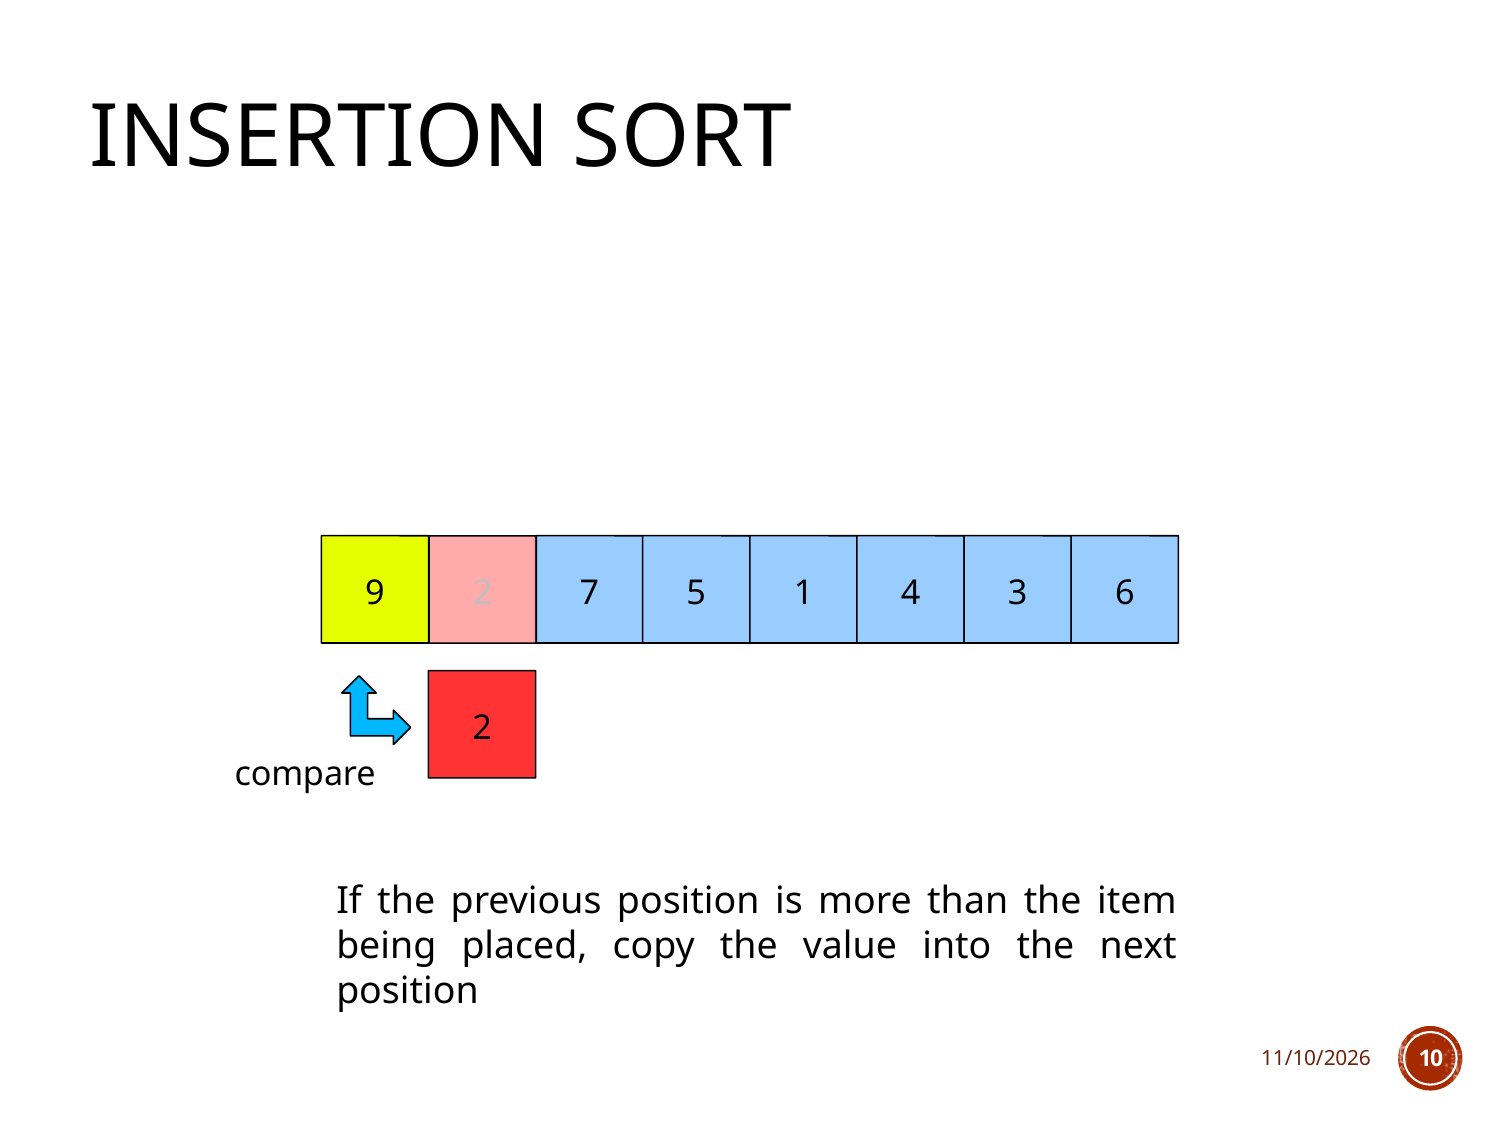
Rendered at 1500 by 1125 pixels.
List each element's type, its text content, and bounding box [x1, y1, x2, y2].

text_box compare [219, 743, 391, 800]
text_box 7 [537, 535, 642, 643]
text_box 6 [1071, 535, 1179, 643]
text_box 9 [321, 535, 429, 643]
text_box 3 [964, 535, 1071, 643]
text_box 2 [429, 535, 537, 644]
text_box 4 [856, 535, 964, 643]
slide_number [982, 1028, 1386, 1089]
title Insertion Sort [74, 44, 1425, 233]
slide_number 10 [1391, 1028, 1471, 1089]
text_box [341, 675, 411, 745]
text_box 5 [642, 535, 749, 643]
text_box 2 [428, 670, 536, 778]
text_box 1 [749, 535, 856, 643]
text_box If the previous position is more than the item being placed, copy the value into the next position [321, 868, 1193, 1019]
